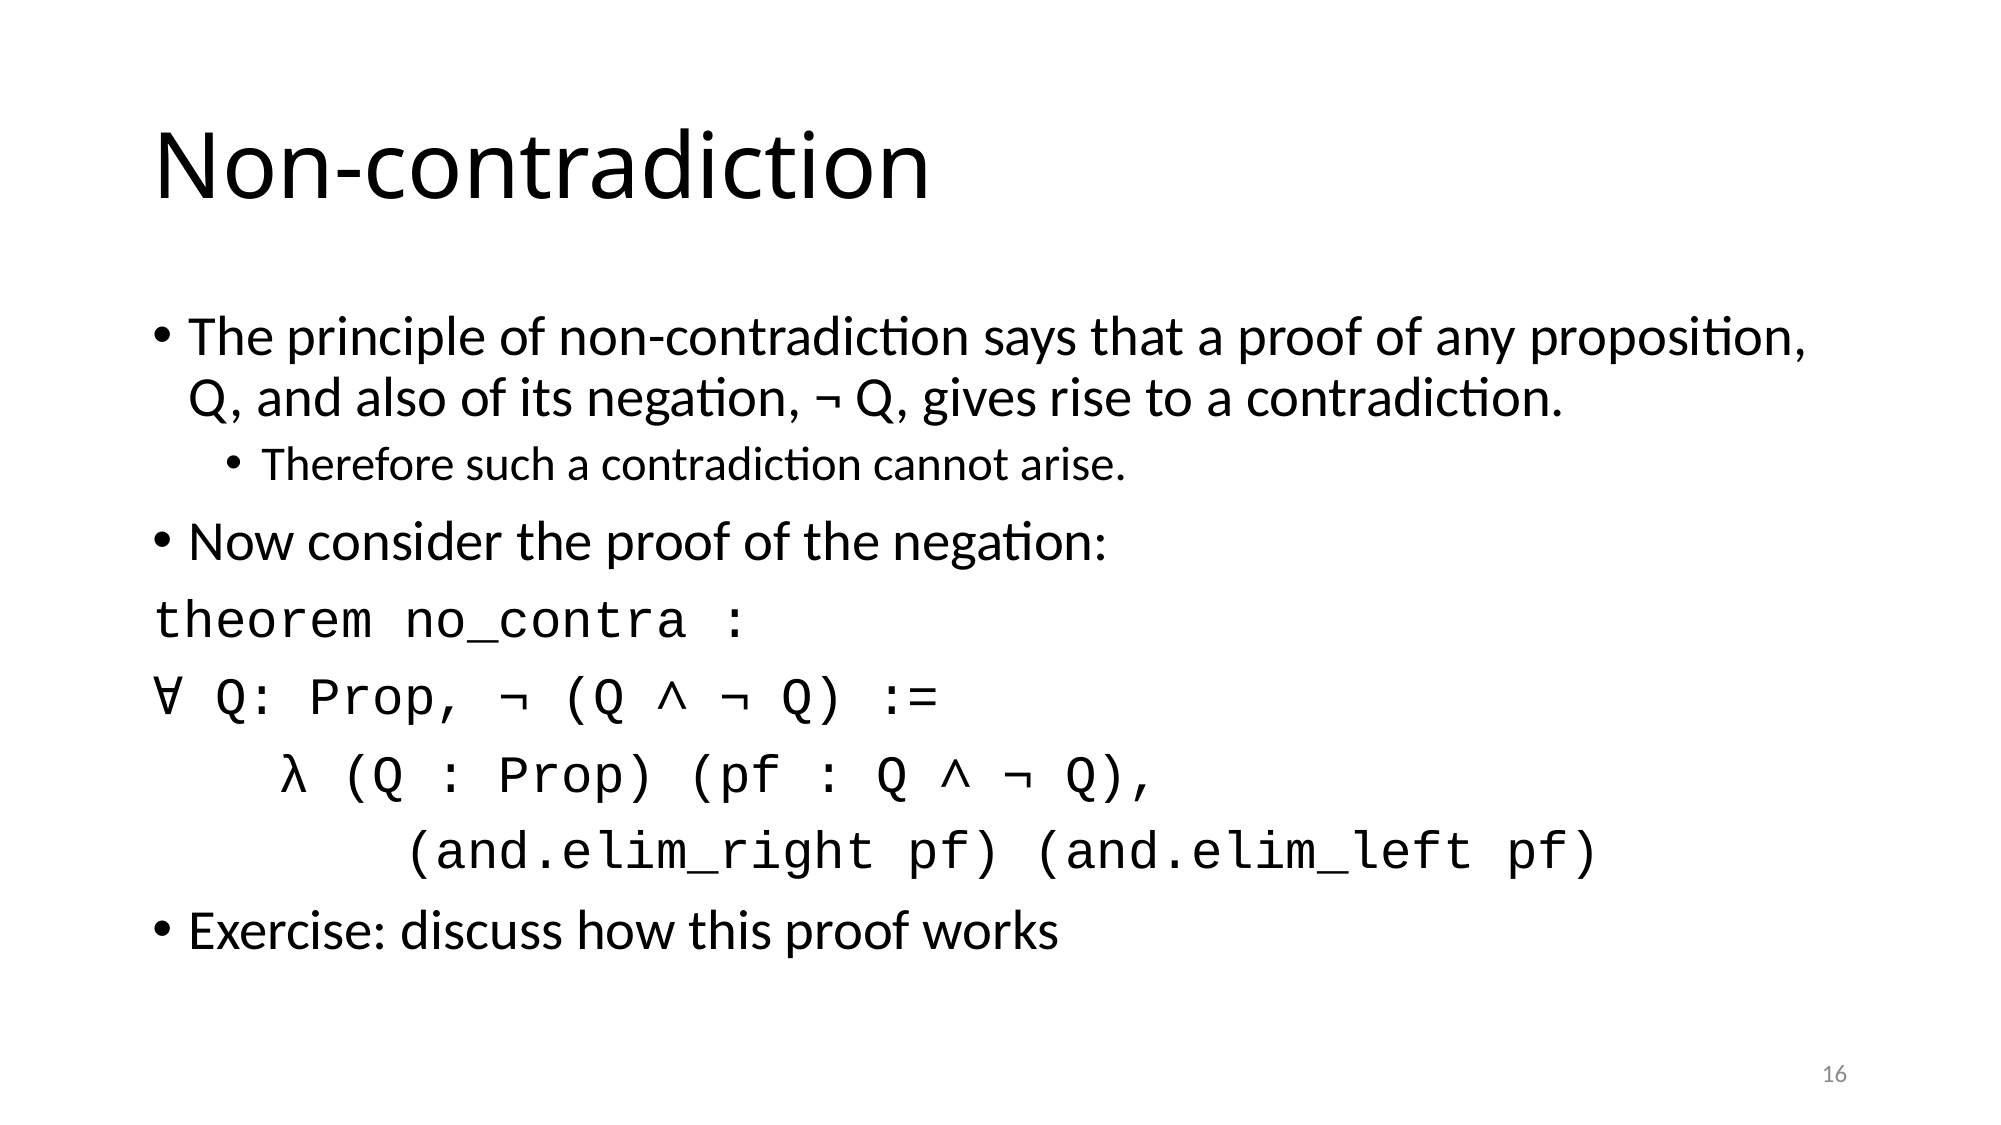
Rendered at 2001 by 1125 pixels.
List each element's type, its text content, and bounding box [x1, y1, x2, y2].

title Non-contradiction [137, 59, 1863, 278]
list The principle of non-contradiction says that a proof of any proposition, Q, and also of its negation, ¬ Q, gives rise to a contradiction. Therefore such a contradiction cannot arise. Now consider the proof of the negation: theorem no_contra : ∀ Q: Prop, ¬ (Q ∧ ¬ Q) := λ (Q : Prop) (pf : Q ∧ ¬ Q), (and.elim_right pf) (and.elim_left pf) Exercise: discuss how this proof works [137, 299, 1863, 1014]
slide_number 16 [1412, 1042, 1863, 1103]
